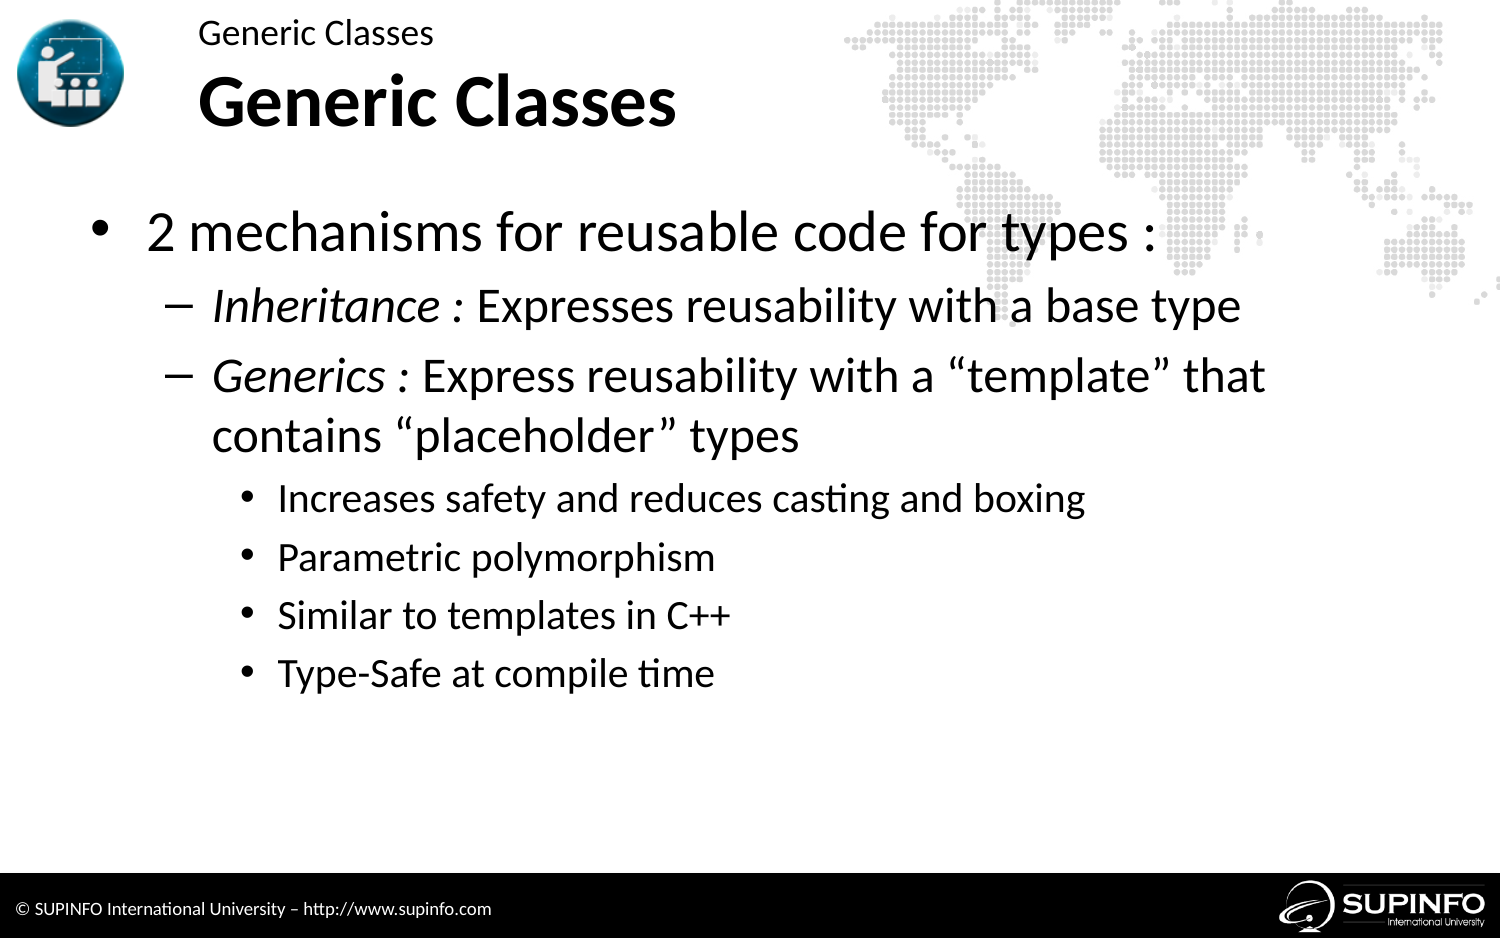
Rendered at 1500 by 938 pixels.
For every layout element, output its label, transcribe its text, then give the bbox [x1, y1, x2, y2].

picture [844, 0, 1500, 327]
text_box [419, 28, 450, 90]
picture [17, 19, 125, 127]
title Generic Classes [183, 56, 1459, 138]
picture [49, 37, 102, 75]
list Generic Classes [183, 0, 1459, 56]
list 2 mechanisms for reusable code for types : Inheritance : Expresses reusability with a base type Generics : Express reusability with a “template” that contains “placeholder” types Increases safety and reduces casting and boxing Parametric polymorphism Similar to templates in C++ Type-Safe at compile time [75, 185, 1459, 880]
picture [39, 46, 101, 107]
picture [1269, 870, 1494, 938]
